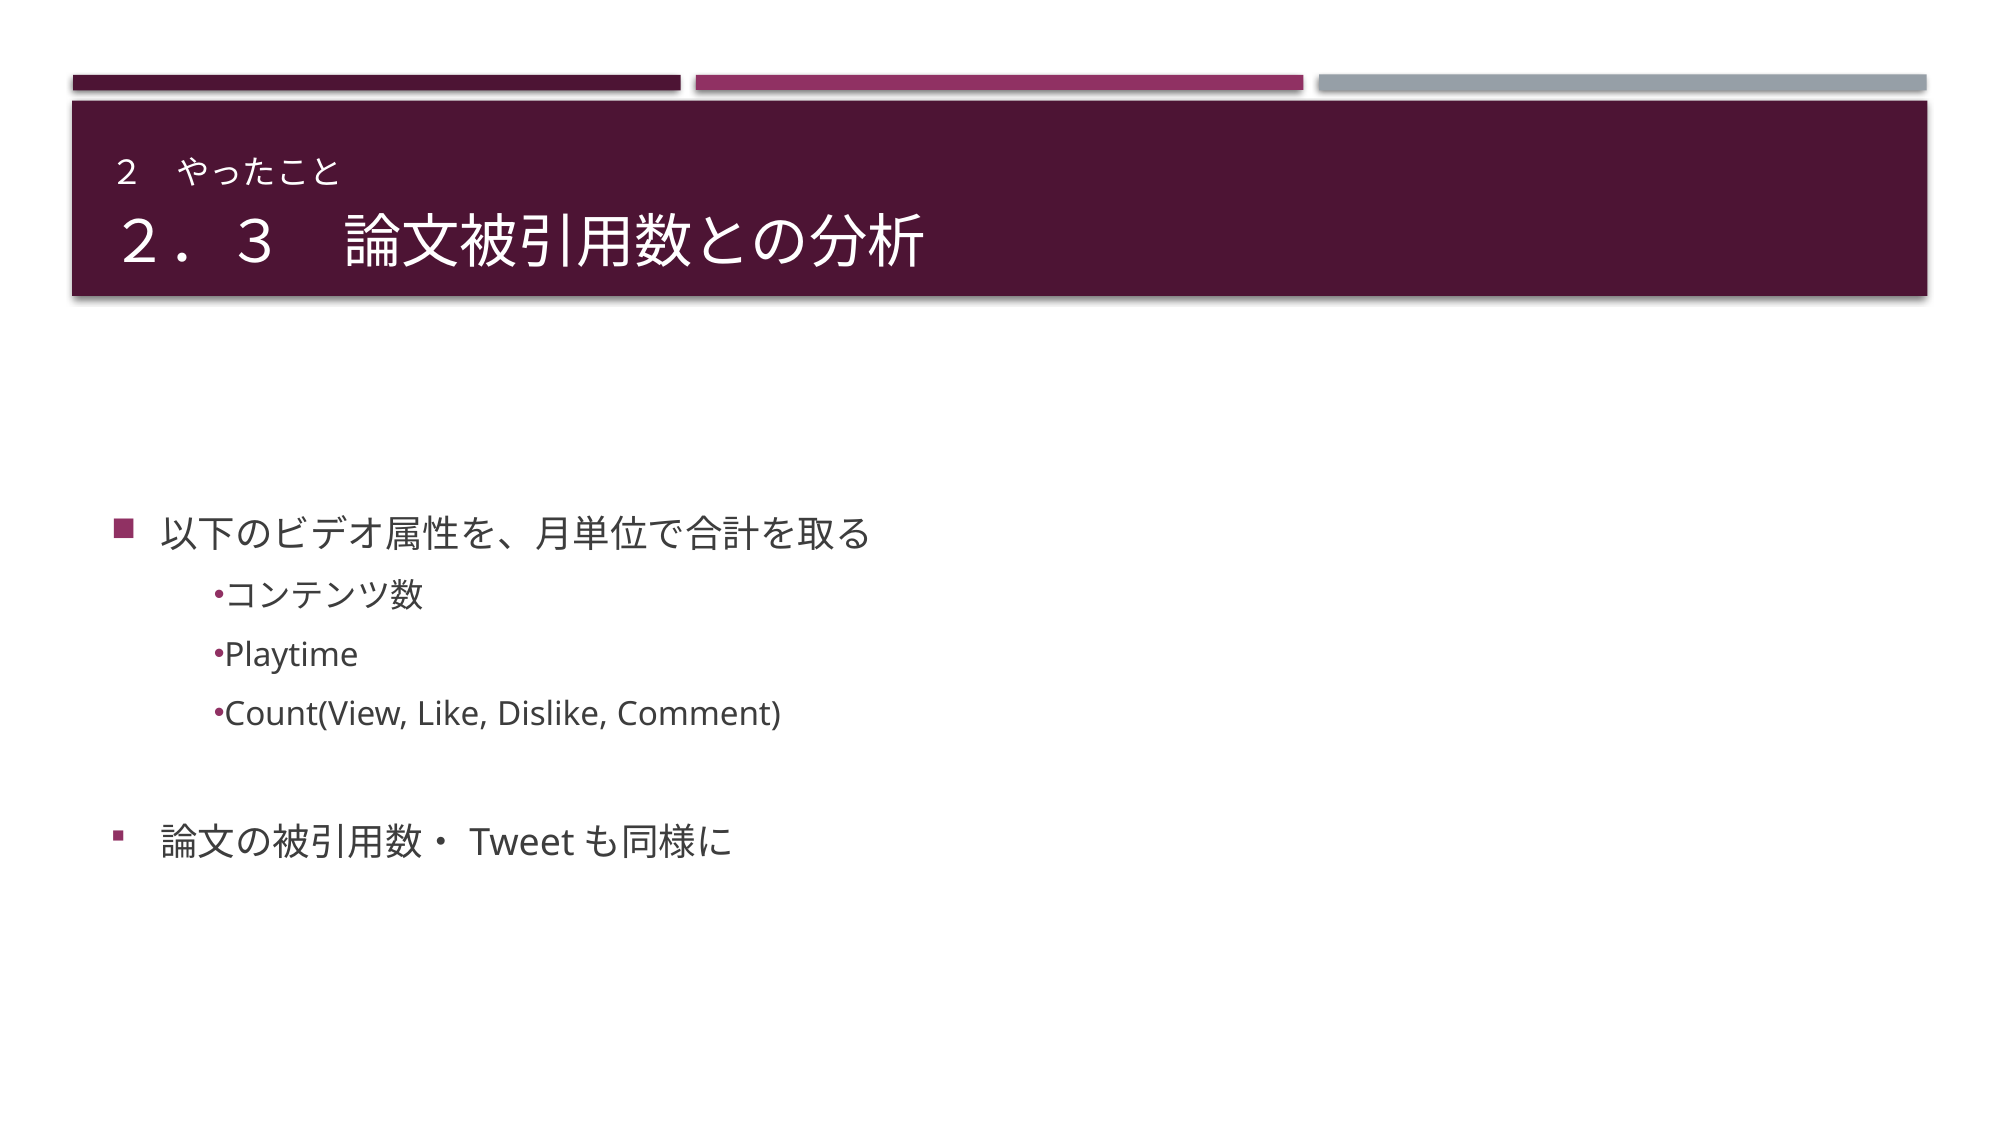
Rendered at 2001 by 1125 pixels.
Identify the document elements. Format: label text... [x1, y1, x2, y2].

text_box ２ やったこと [94, 114, 1905, 199]
title ２．３ 論文被引用数との分析 [95, 199, 1905, 282]
list 以下のビデオ属性を、月単位で合計を取る コンテンツ数 Playtime Count(View, Like, Dislike, Comment) 論文の被引用数・Tweetも同様に [95, 310, 1013, 1063]
